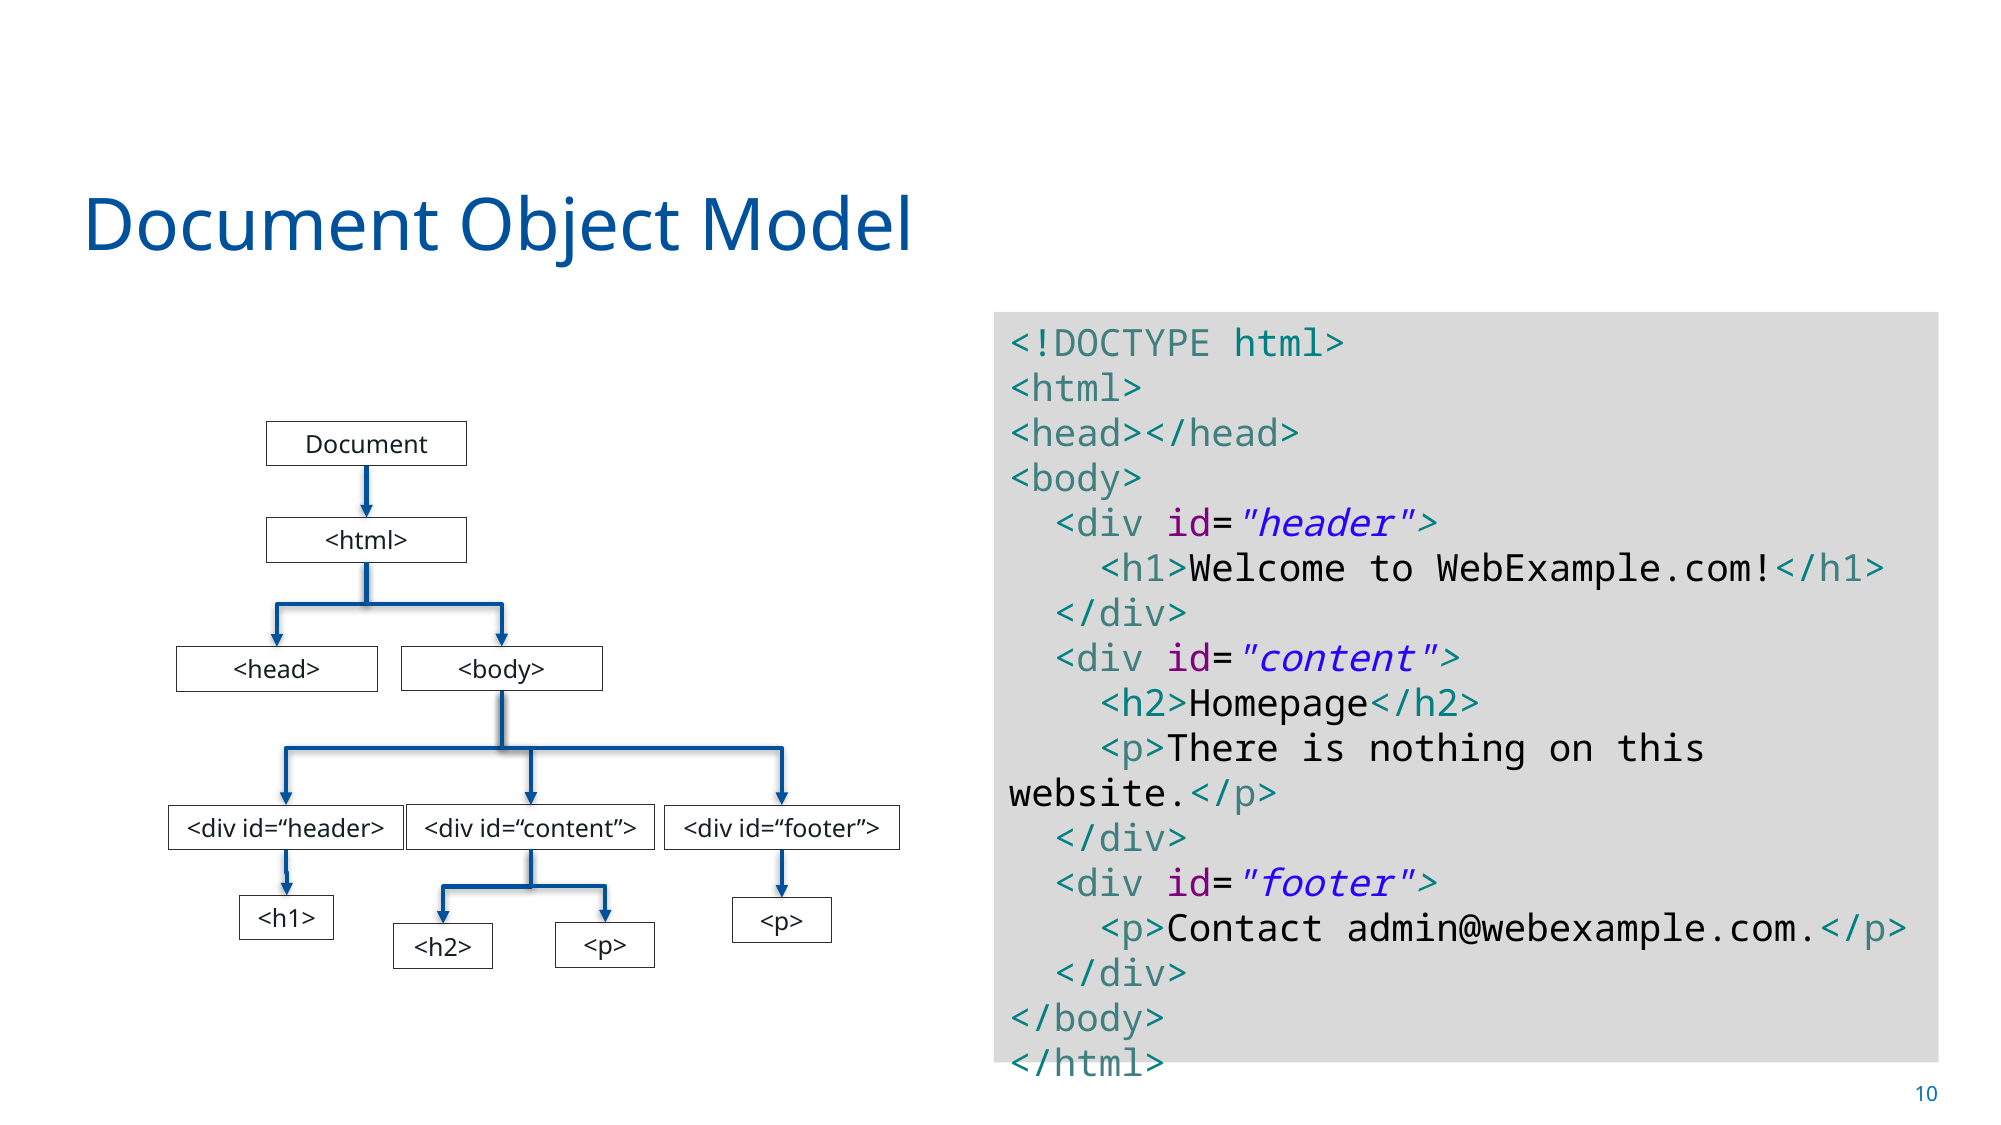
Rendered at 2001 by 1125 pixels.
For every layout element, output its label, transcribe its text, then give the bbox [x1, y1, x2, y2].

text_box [279, 559, 364, 650]
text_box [337, 640, 451, 857]
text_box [459, 733, 574, 763]
text_box <div id=“header> [168, 805, 332, 850]
text_box <p> [555, 922, 655, 968]
text_box <div id=“content”> [455, 804, 579, 847]
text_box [531, 848, 605, 924]
text_box <p> [732, 897, 832, 943]
text_box <div id=“footer”> [703, 805, 900, 850]
text_box <html> [266, 517, 467, 563]
title Document Object Model [67, 170, 1565, 273]
text_box <body> [455, 646, 579, 691]
text_box <!DOCTYPE html> <html> <head></head> <body> <div id="header"> <h1>Welcome to WebExample.com!</h1> </div> <div id="content"> <h2>Homepage</h2> <p>There is nothing on this website.</p> </div> <div id="footer"> <p>Contact admin@webexample.com.</p> </div> </body> </html> [993, 311, 1939, 1063]
text_box <h1> [239, 895, 334, 940]
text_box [450, 842, 524, 931]
text_box <h2> [393, 923, 493, 969]
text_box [392, 536, 477, 673]
text_box Document [266, 421, 467, 466]
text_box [584, 608, 699, 889]
text_box <head> [176, 646, 332, 692]
